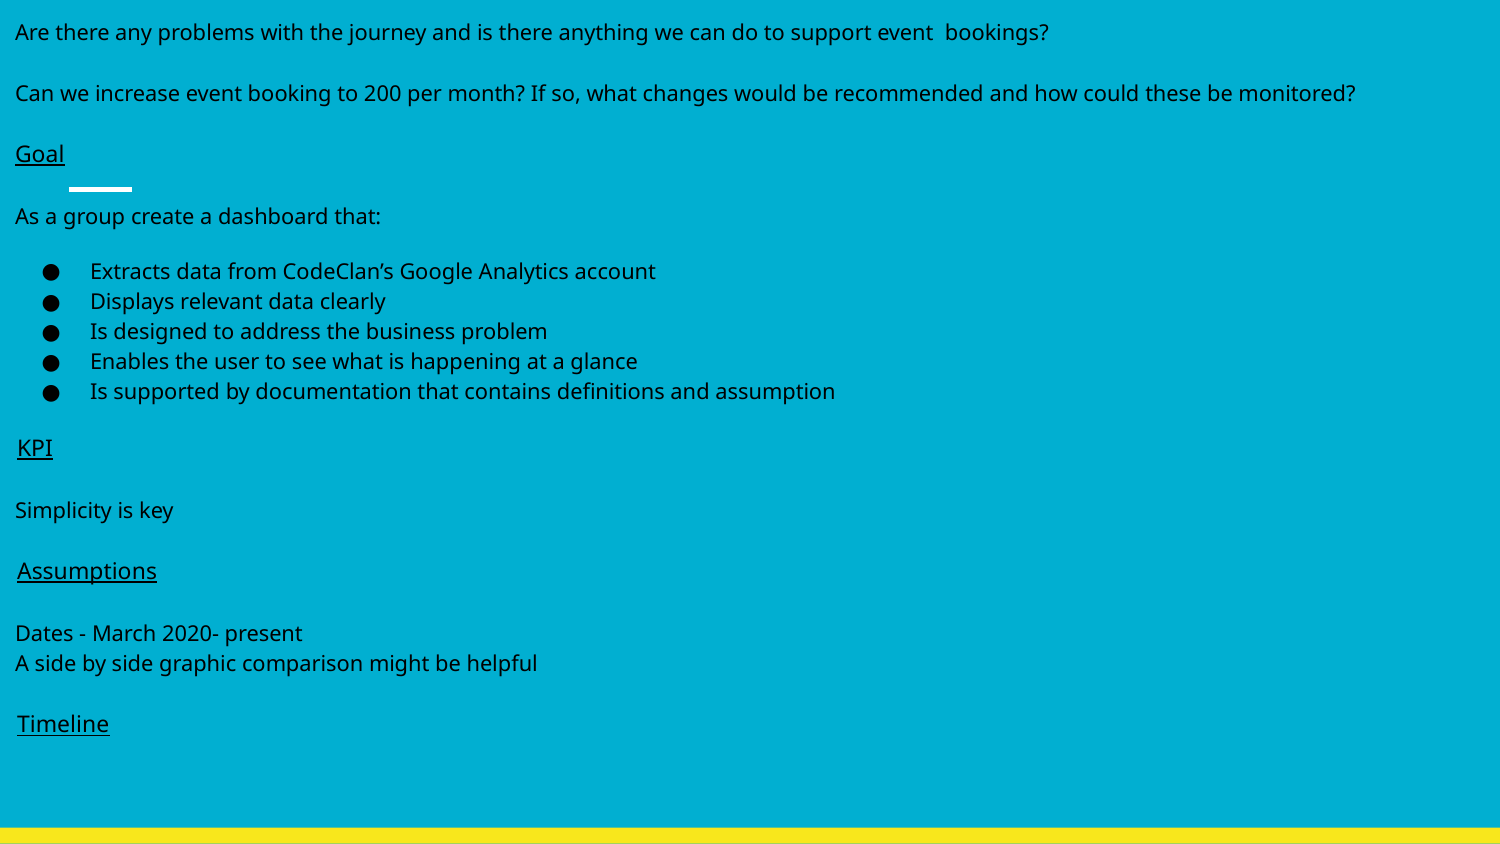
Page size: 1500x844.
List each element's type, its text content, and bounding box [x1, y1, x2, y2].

list Are there any problems with the journey and is there anything we can do to support event bookings? Can we increase event booking to 200 per month? If so, what changes would be recommended and how could these be monitored? Goal As a group create a dashboard that: Extracts data from CodeClan’s Google Analytics account Displays relevant data clearly Is designed to address the business problem Enables the user to see what is happening at a glance Is supported by documentation that contains definitions and assumption KPI Simplicity is key Assumptions Dates - March 2020- present A side by side graphic comparison might be helpful Timeline [0, 0, 1500, 832]
